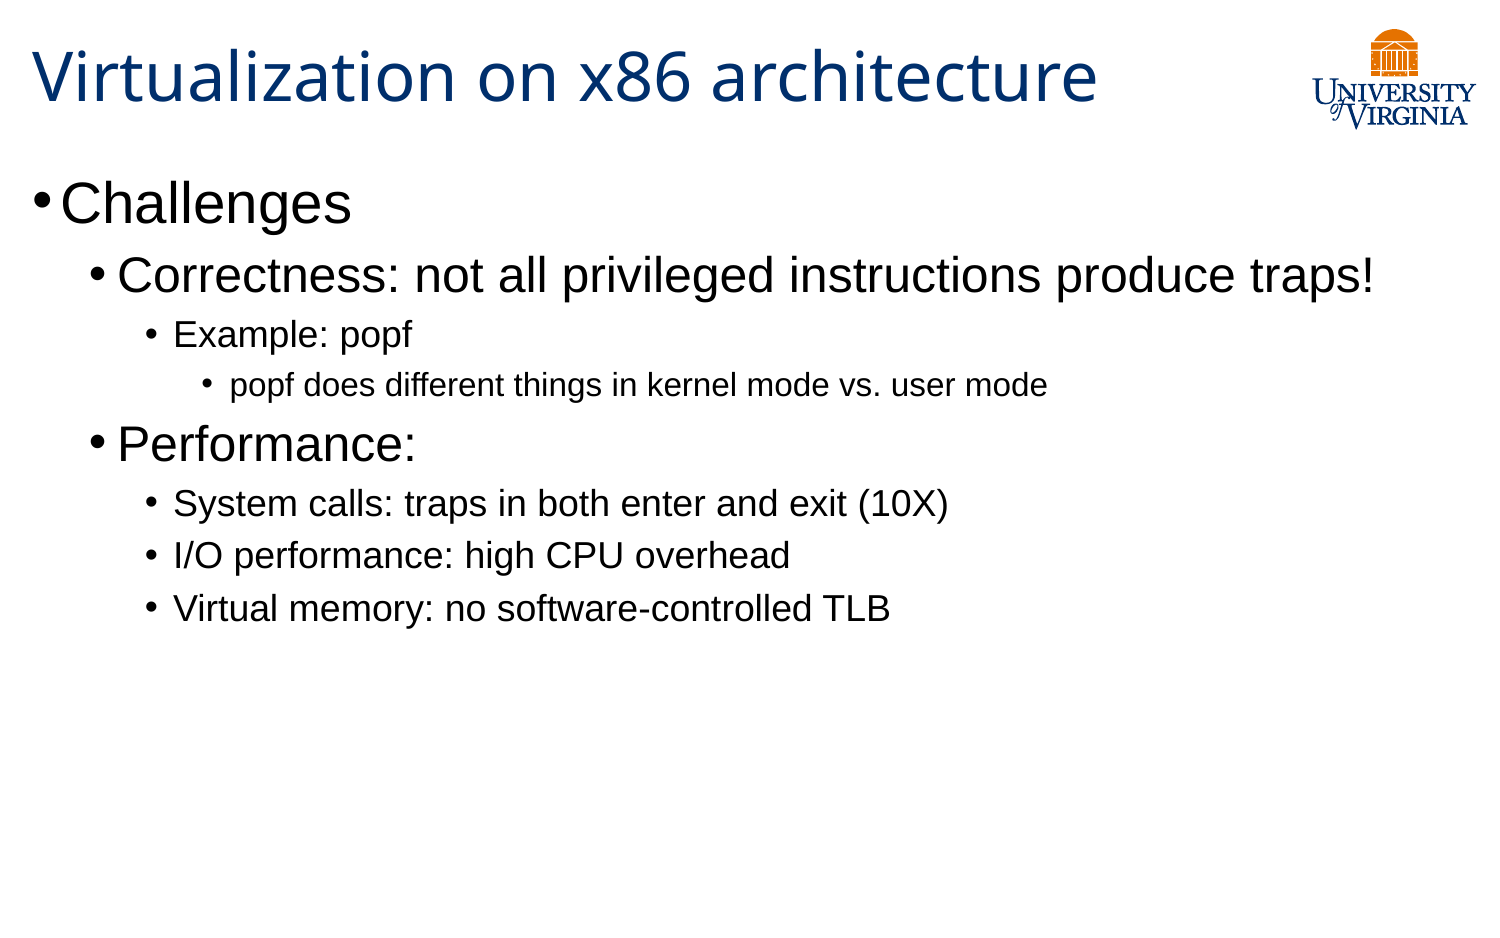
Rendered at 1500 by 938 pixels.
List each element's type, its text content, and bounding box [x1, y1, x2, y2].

list Challenges Correctness: not all privileged instructions produce traps! Example: popf popf does different things in kernel mode vs. user mode Performance: System calls: traps in both enter and exit (10X) I/O performance: high CPU overhead Virtual memory: no software-controlled TLB [17, 157, 1483, 845]
title Virtualization on x86 architecture [17, 14, 1297, 145]
